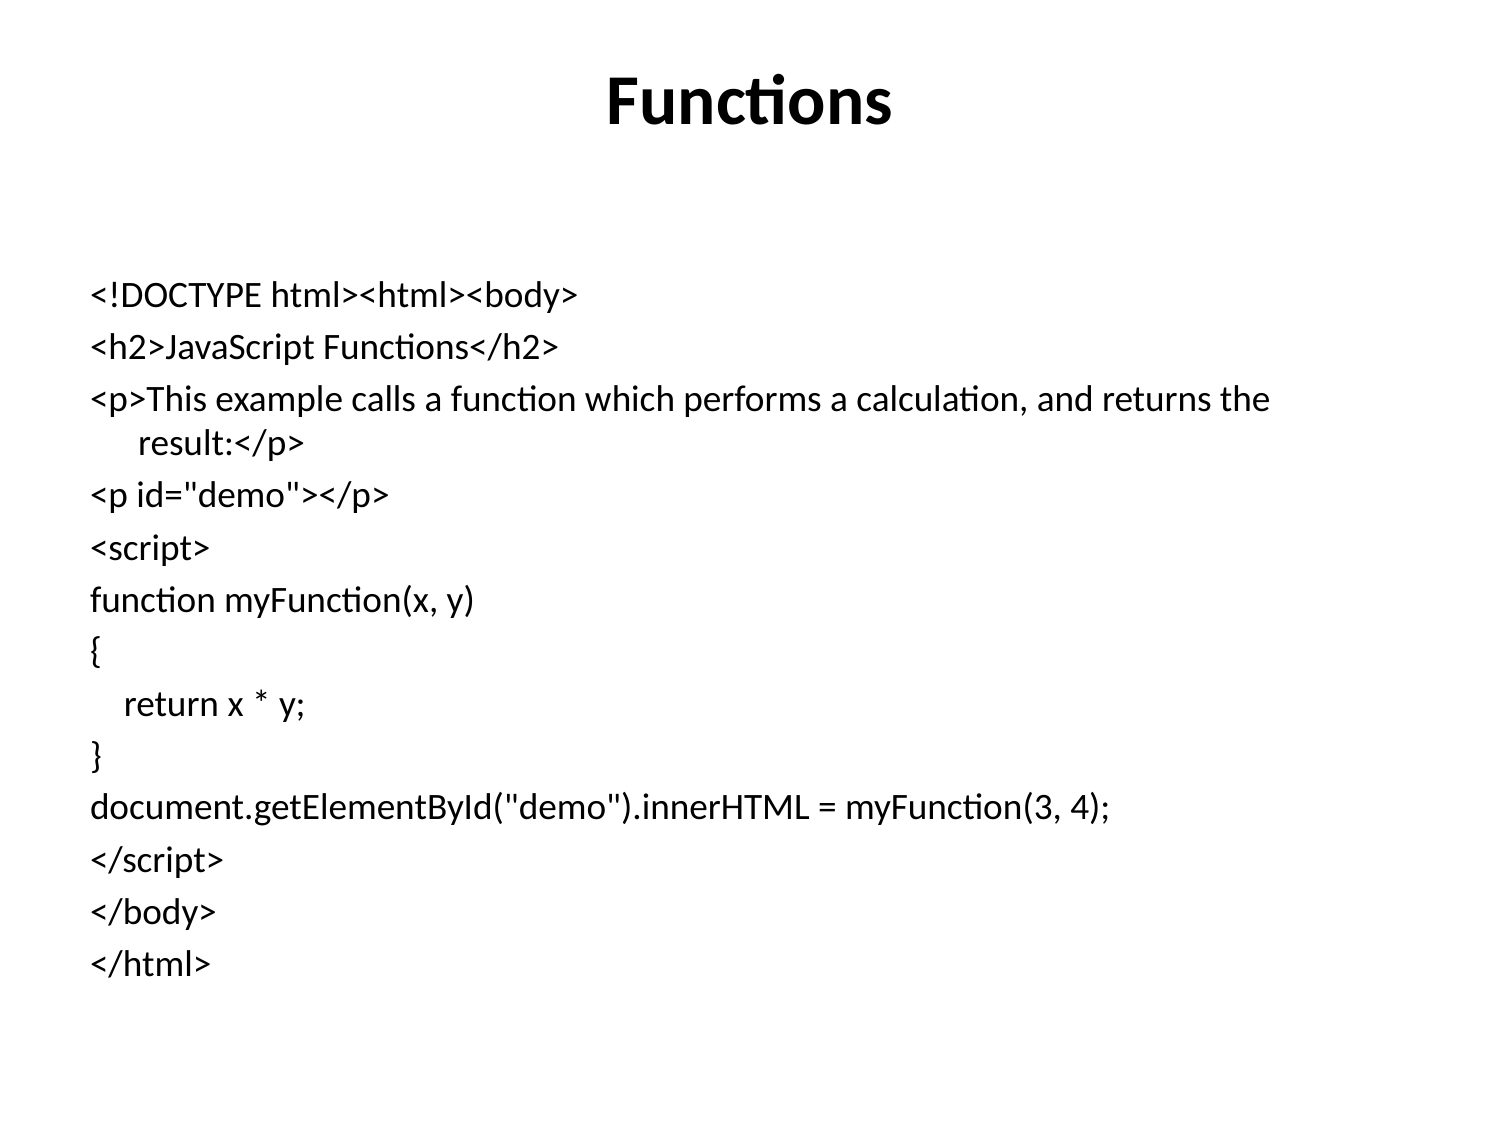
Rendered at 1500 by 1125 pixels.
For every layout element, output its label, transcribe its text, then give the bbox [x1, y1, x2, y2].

title Functions [75, 45, 1425, 233]
list <!DOCTYPE html><html><body> <h2>JavaScript Functions</h2> <p>This example calls a function which performs a calculation, and returns the result:</p> <p id="demo"></p> <script> function myFunction(x, y) { return x * y; } document.getElementById("demo").innerHTML = myFunction(3, 4); </script> </body> </html> [75, 262, 1425, 1005]
